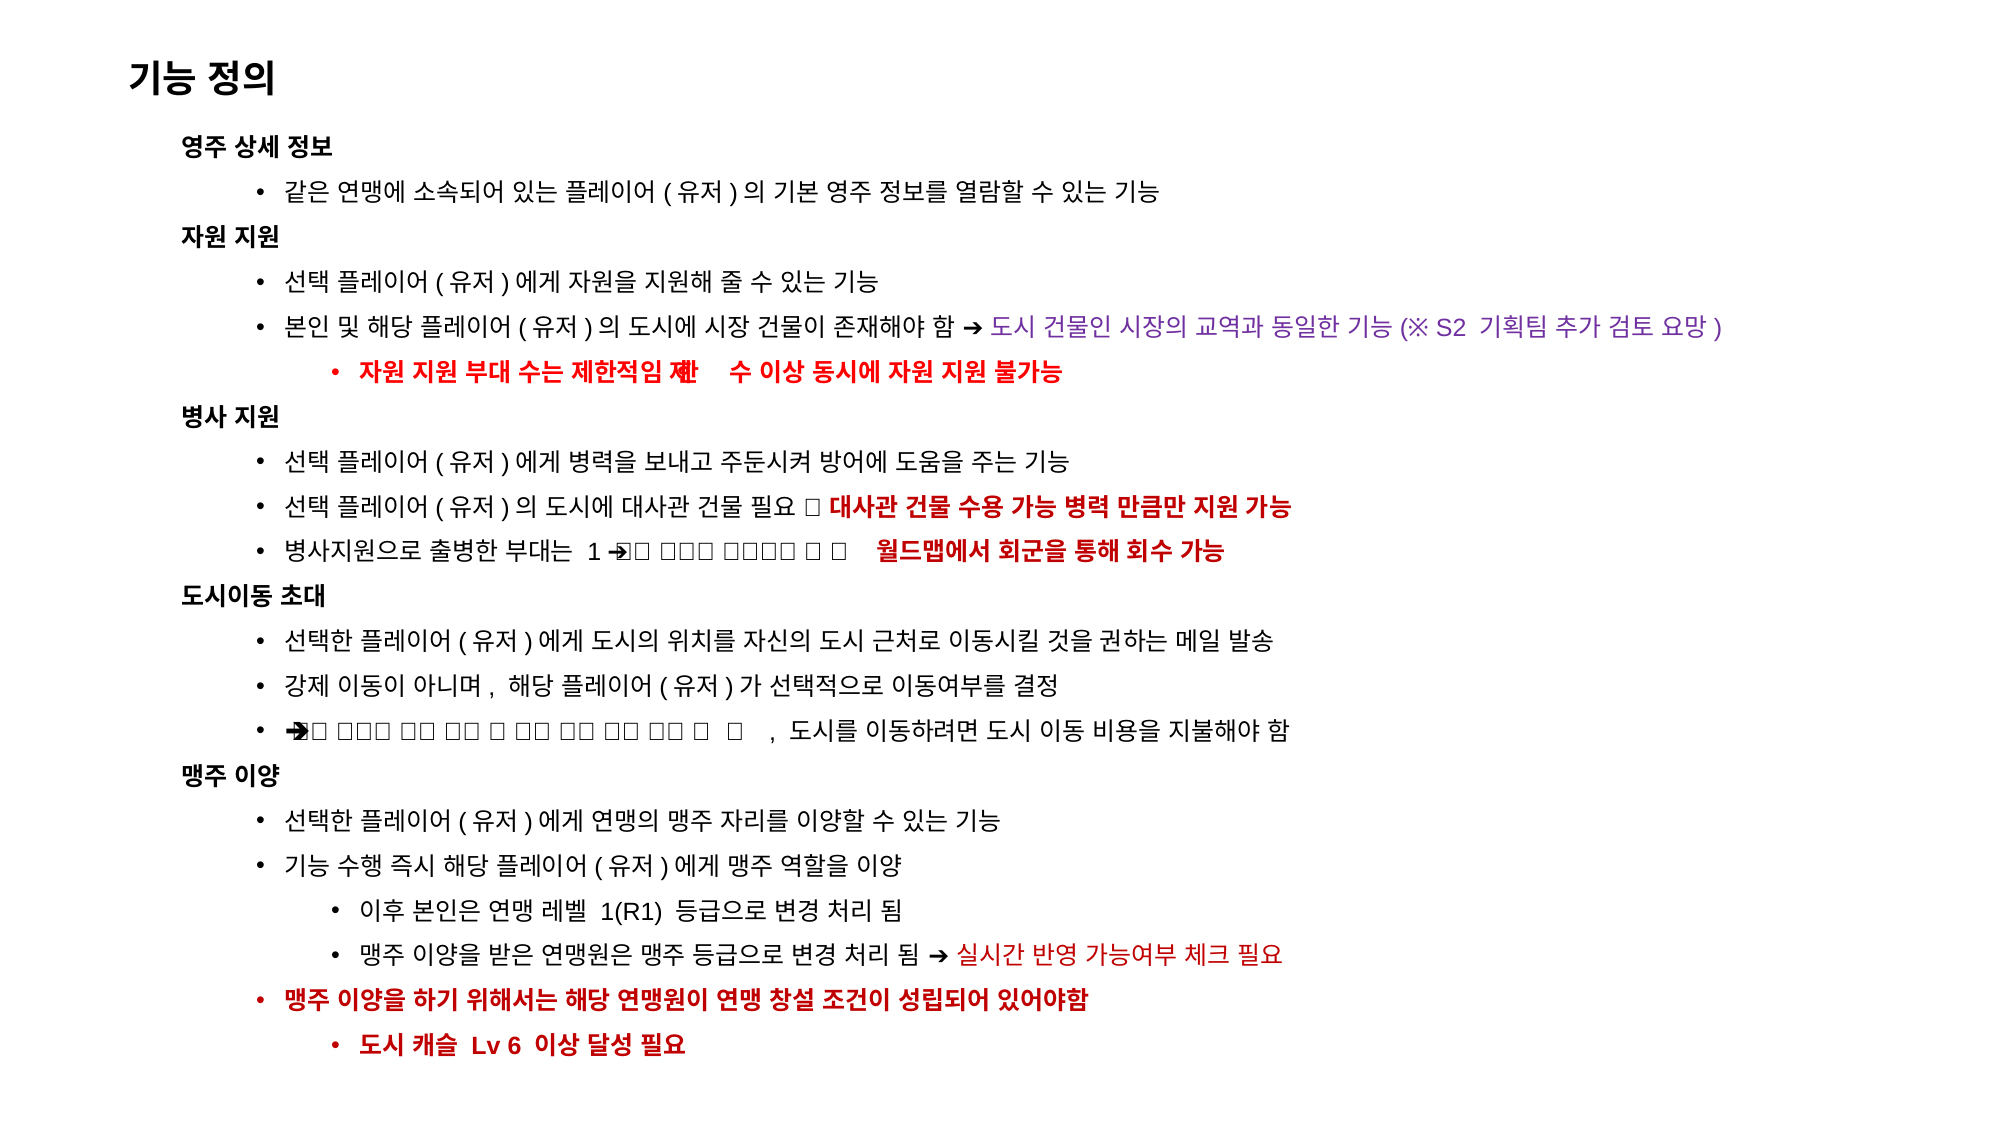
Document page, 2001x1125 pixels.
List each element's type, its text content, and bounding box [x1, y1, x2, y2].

text_box 기능 정의 [113, 47, 309, 108]
text_box 영주 상세 정보 같은 연맹에 소속되어 있는 플레이어(유저)의 기본 영주 정보를 열람할 수 있는 기능 자원 지원 선택 플레이어(유저)에게 자원을 지원해 줄 수 있는 기능 본인 및 해당 플레이어(유저)의 도시에 시장 건물이 존재해야 함 ➔ 도시 건물인 시장의 교역과 동일한 기능(※ S2 기획팀 추가 검토 요망) 자원 지원 부대 수는 제한적임 ➔ 제한 수 이상 동시에 자원 지원 불가능 병사 지원 선택 플레이어(유저)에게 병력을 보내고 주둔시켜 방어에 도움을 주는 기능 선택 플레이어(유저)의 도시에 대사관 건물 필요 ➔ 대사관 건물 수용 가능 병력 만큼만 지원 가능 병사지원으로 출병한 부대는 1개의 출정 부대를 차지하게 됨 ➔ 월드맵에서 회군을 통해 회수 가능 도시이동 초대 선택한 플레이어(유저)에게 도시의 위치를 자신의 도시 근처로 이동시킬 것을 권하는 메일 발송 강제 이동이 아니며, 해당 플레이어(유저)가 선택적으로 이동여부를 결정 단순 권유 메일로 강제 기능 및 부가 제공 요소 없음 ➔ 즉, 도시를 이동하려면 도시 이동 비용을 지불해야 함 맹주 이양 선택한 플레이어(유저)에게 연맹의 맹주 자리를 이양할 수 있는 기능 기능 수행 즉시 해당 플레이어(유저)에게 맹주 역할을 이양 이후 본인은 연맹 레벨 1(R1) 등급으로 변경 처리 됨 맹주 이양을 받은 연맹원은 맹주 등급으로 변경 처리 됨 ➔ 실시간 반영 가능여부 체크 필요 맹주 이양을 하기 위해서는 해당 연맹원이 연맹 창설 조건이 성립되어 있어야함 도시 캐슬 Lv 6 이상 달성 필요 [166, 109, 2000, 1079]
